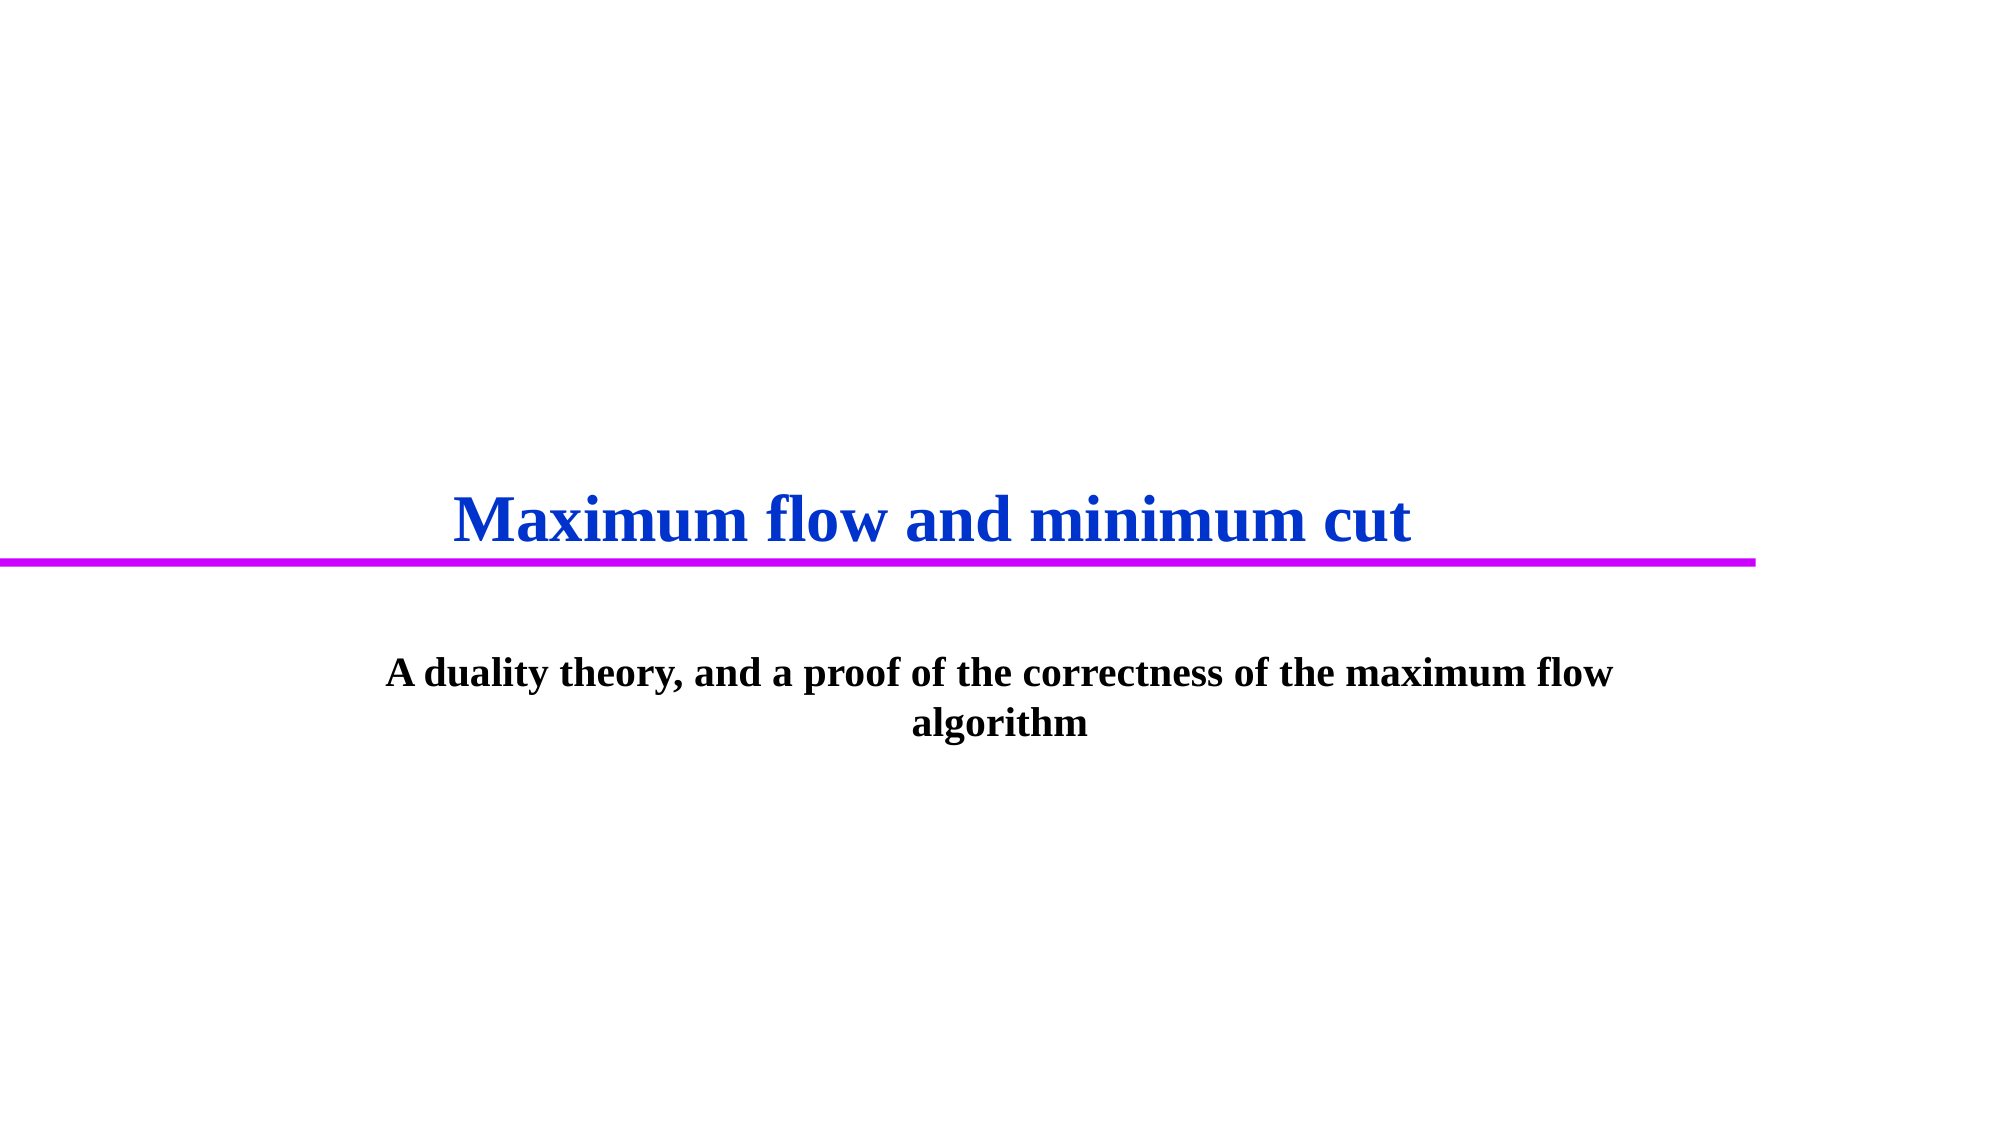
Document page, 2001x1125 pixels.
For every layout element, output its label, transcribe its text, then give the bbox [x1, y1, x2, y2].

title Maximum flow and minimum cut [83, 375, 1784, 563]
subtitle A duality theory, and a proof of the correctness of the maximum flow algorithm [300, 637, 1700, 925]
